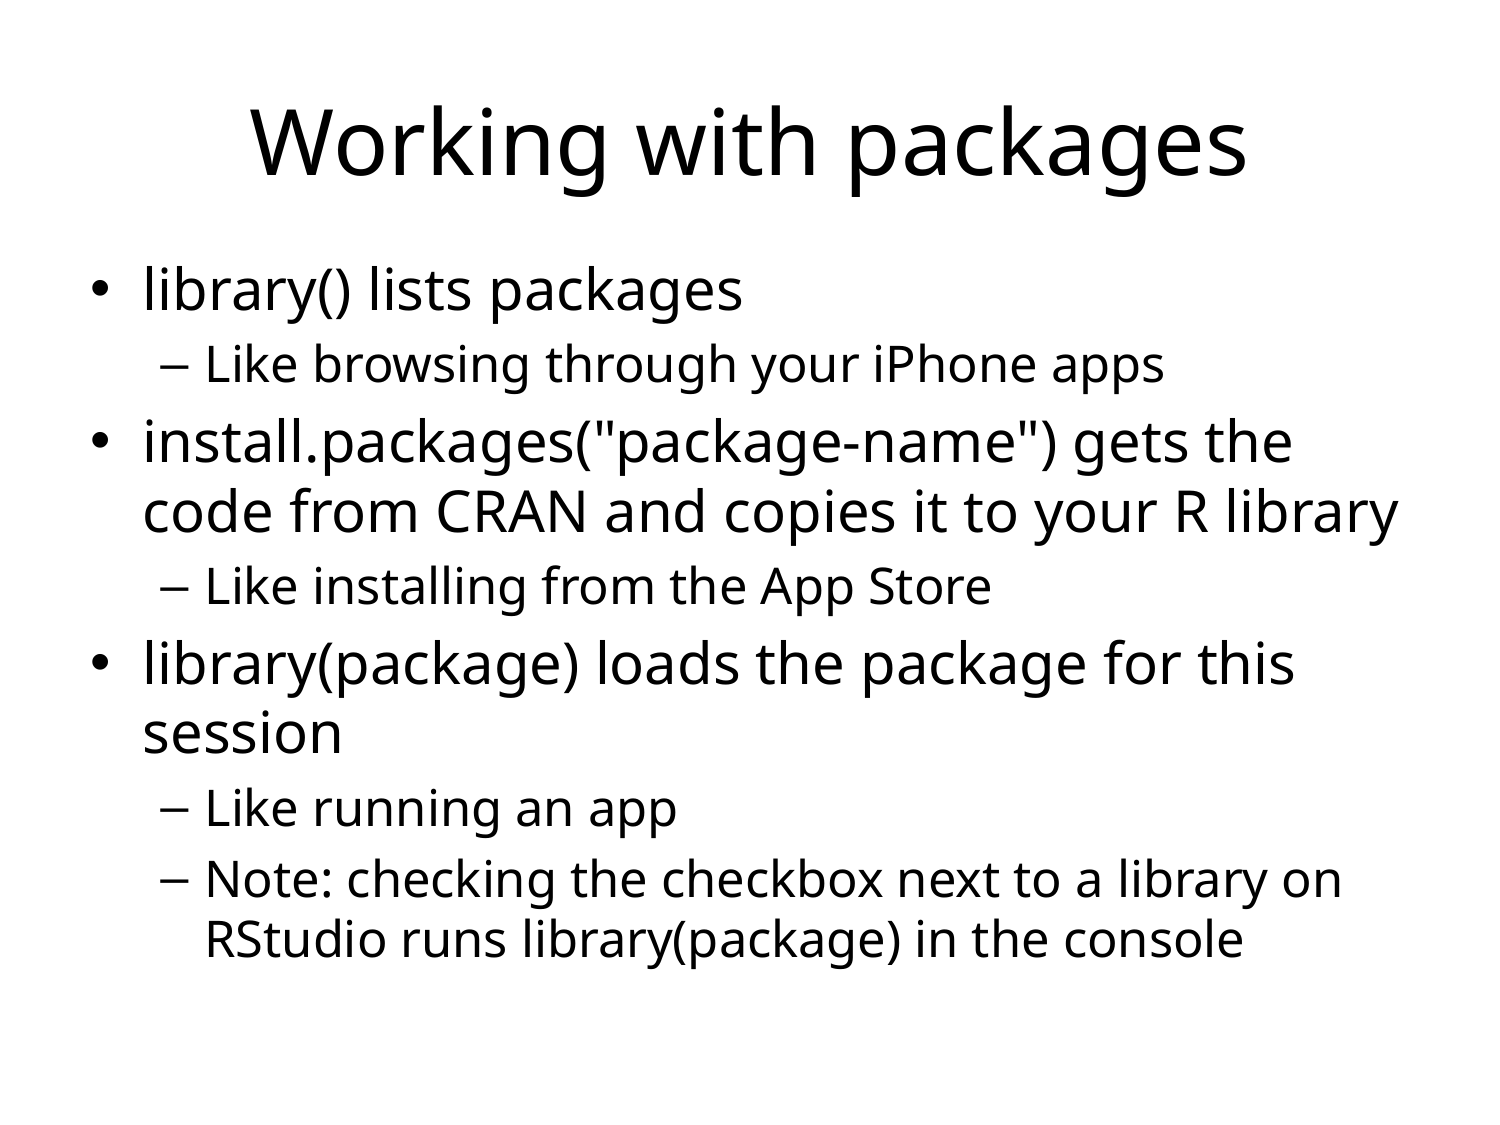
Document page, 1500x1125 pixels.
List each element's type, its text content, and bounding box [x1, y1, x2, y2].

list library() lists packages Like browsing through your iPhone apps install.packages("package-name") gets the code from CRAN and copies it to your R library Like installing from the App Store library(package) loads the package for this session Like running an app Note: checking the checkbox next to a library on RStudio runs library(package) in the console [75, 245, 1425, 988]
title Working with packages [75, 45, 1425, 233]
